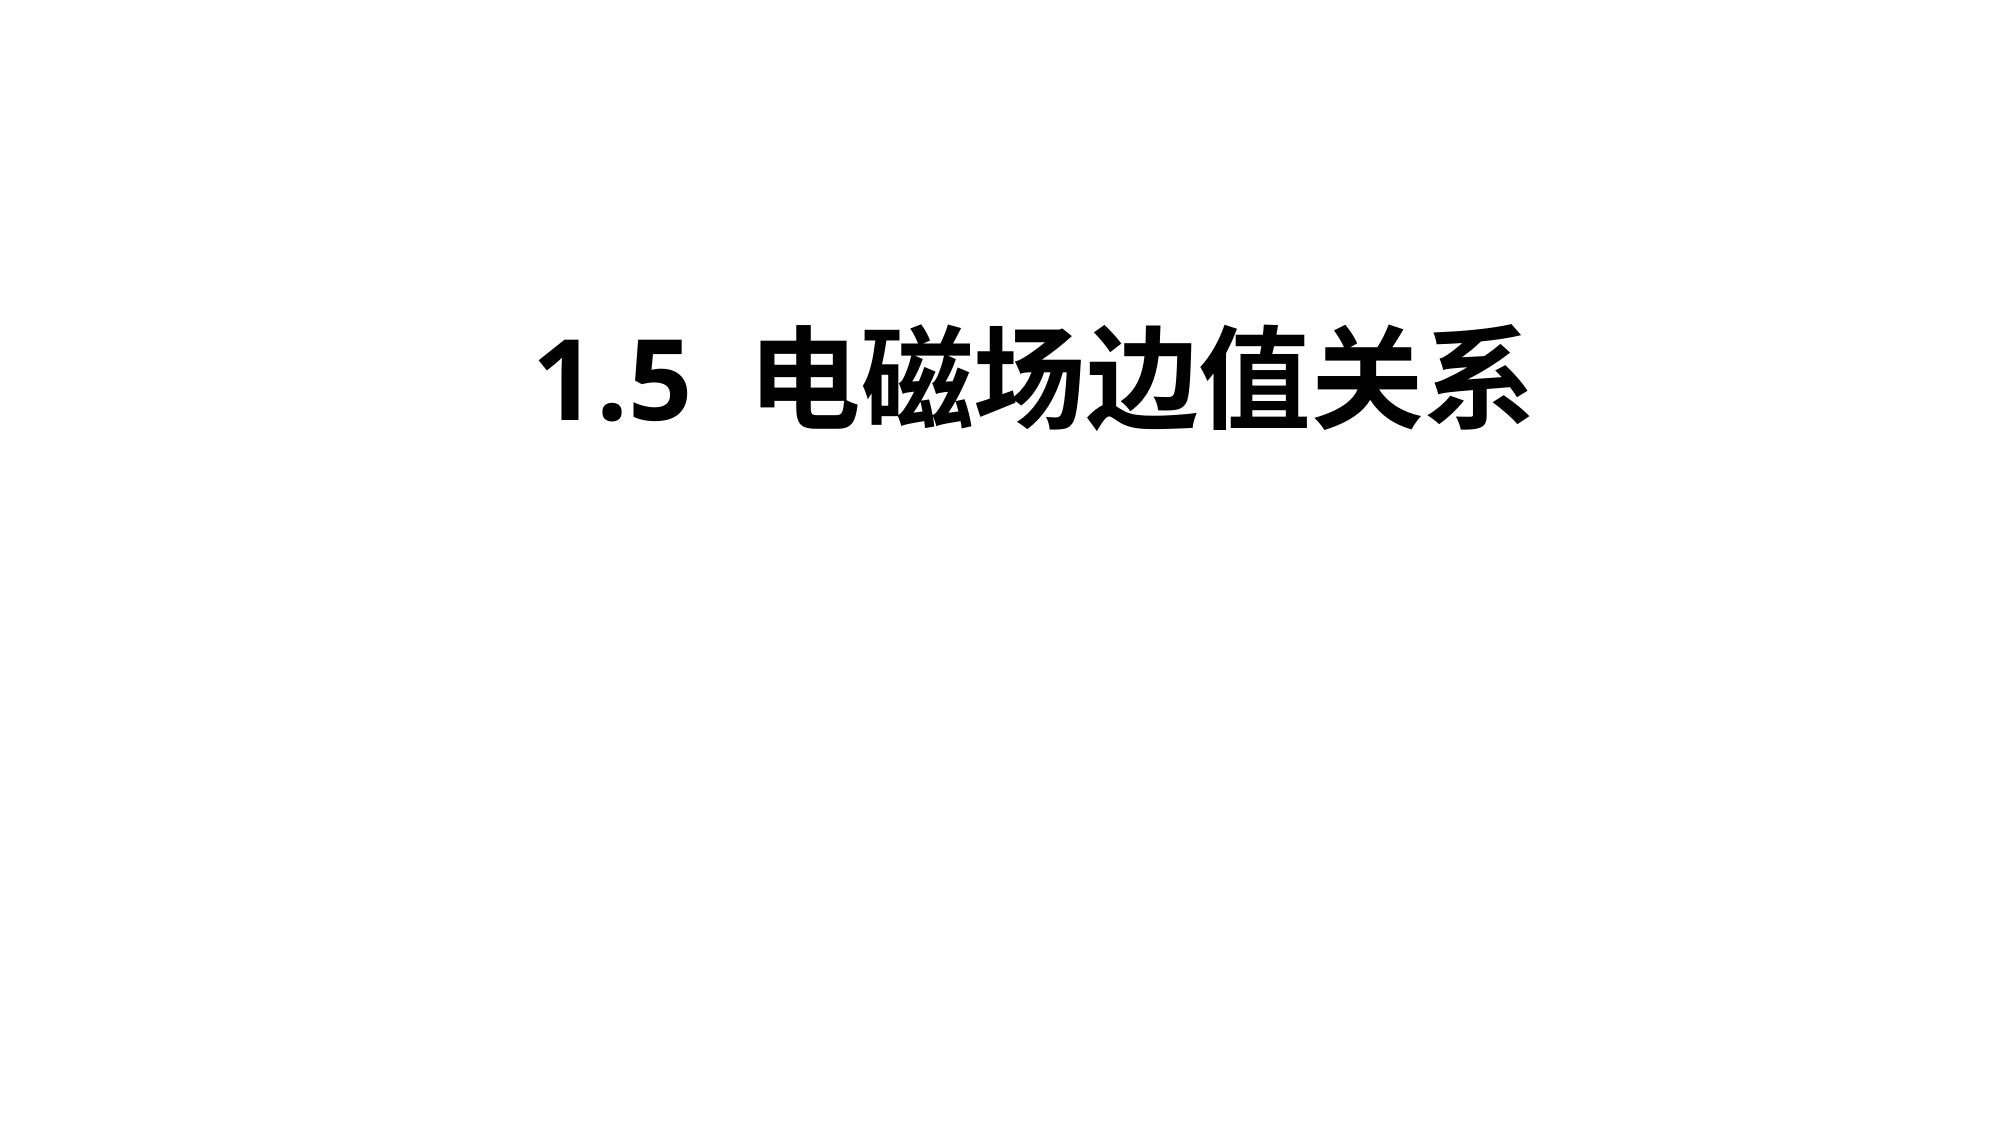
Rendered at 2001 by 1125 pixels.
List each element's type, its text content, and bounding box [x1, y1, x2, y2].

text_box 1.5 电磁场边值关系 [517, 300, 1840, 451]
